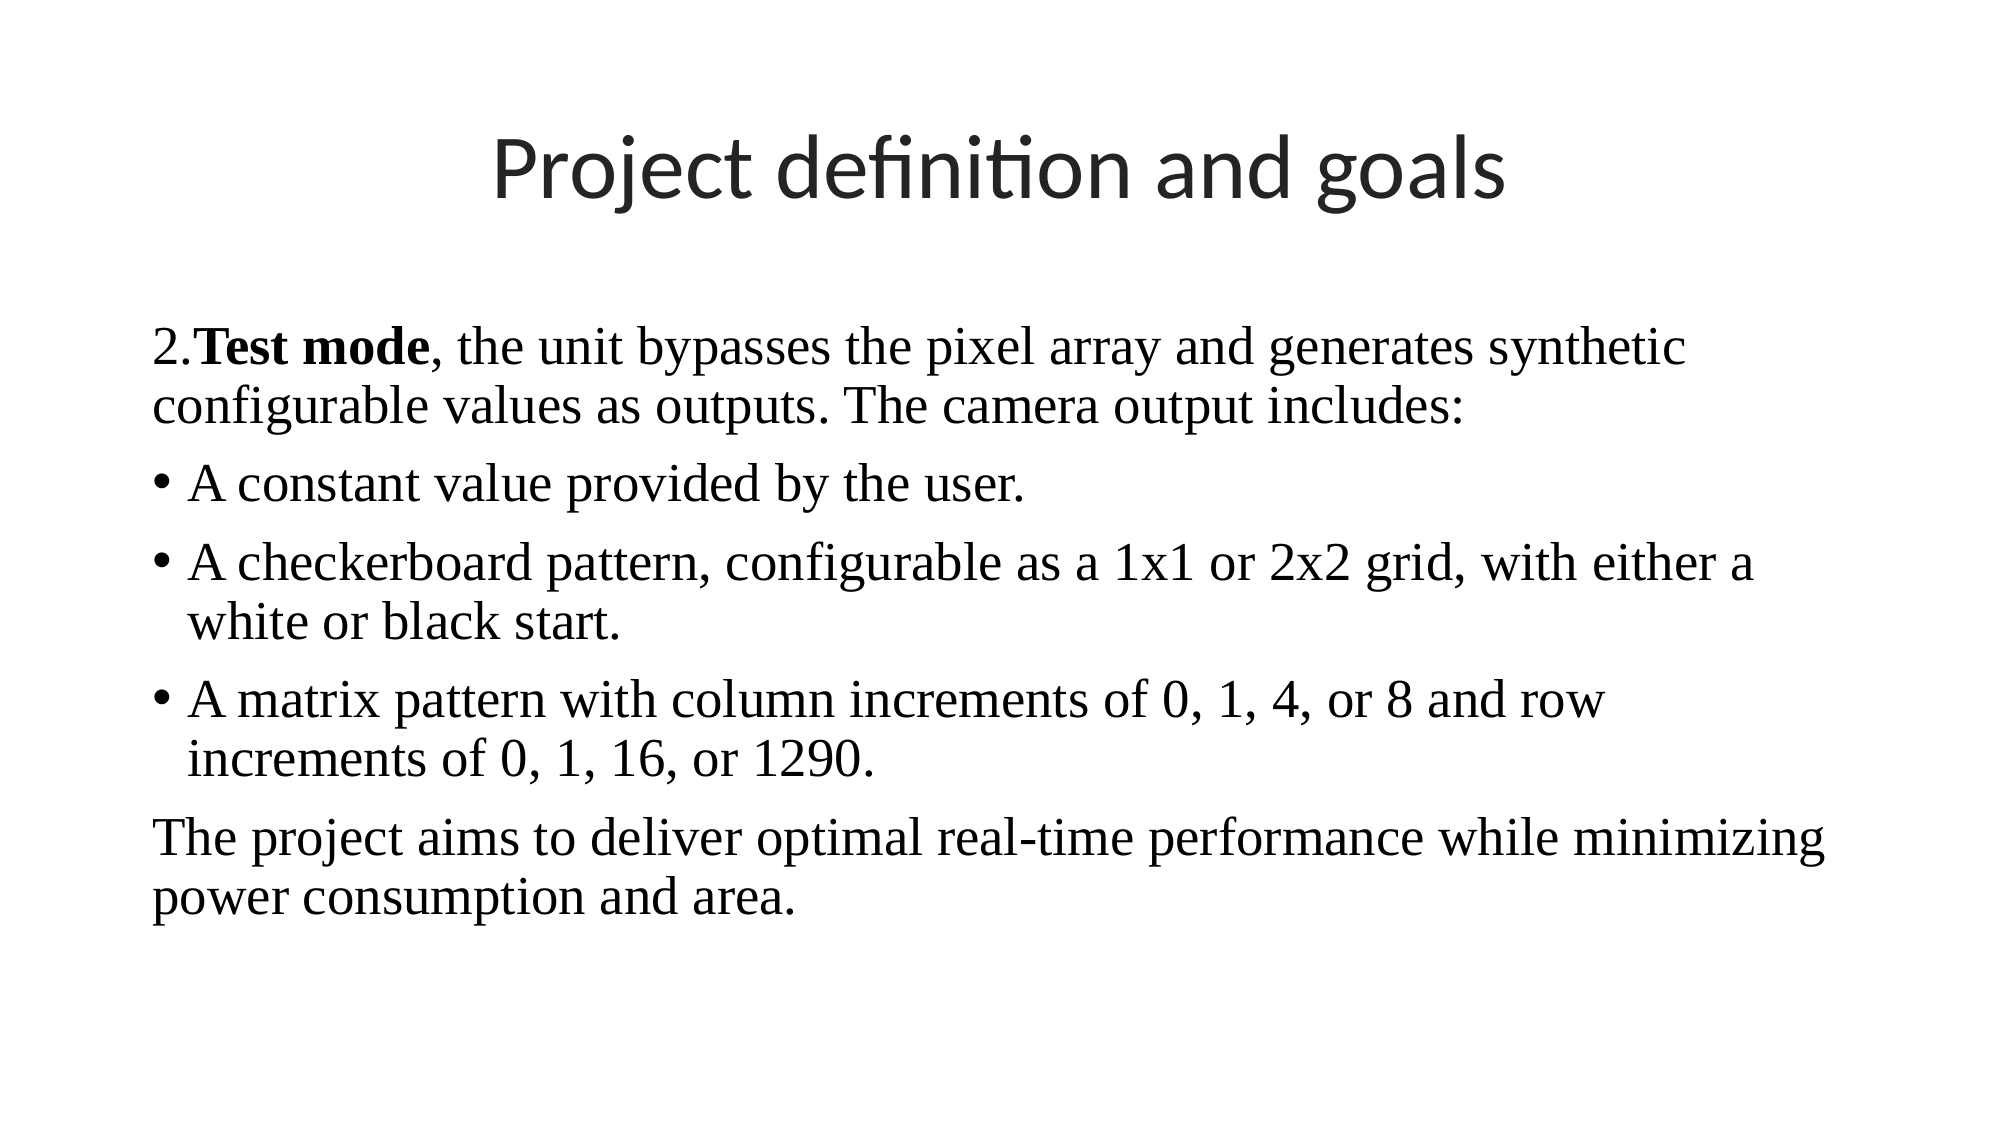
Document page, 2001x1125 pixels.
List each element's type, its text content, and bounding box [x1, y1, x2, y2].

list 2.Test mode, the unit bypasses the pixel array and generates synthetic configurable values as outputs. The camera output includes: A constant value provided by the user. A checkerboard pattern, configurable as a 1x1 or 2x2 grid, with either a white or black start. A matrix pattern with column increments of 0, 1, 4, or 8 and row increments of 0, 1, 16, or 1290. The project aims to deliver optimal real-time performance while minimizing power consumption and area. [137, 224, 1863, 939]
title Project definition and goals [137, 59, 1863, 224]
